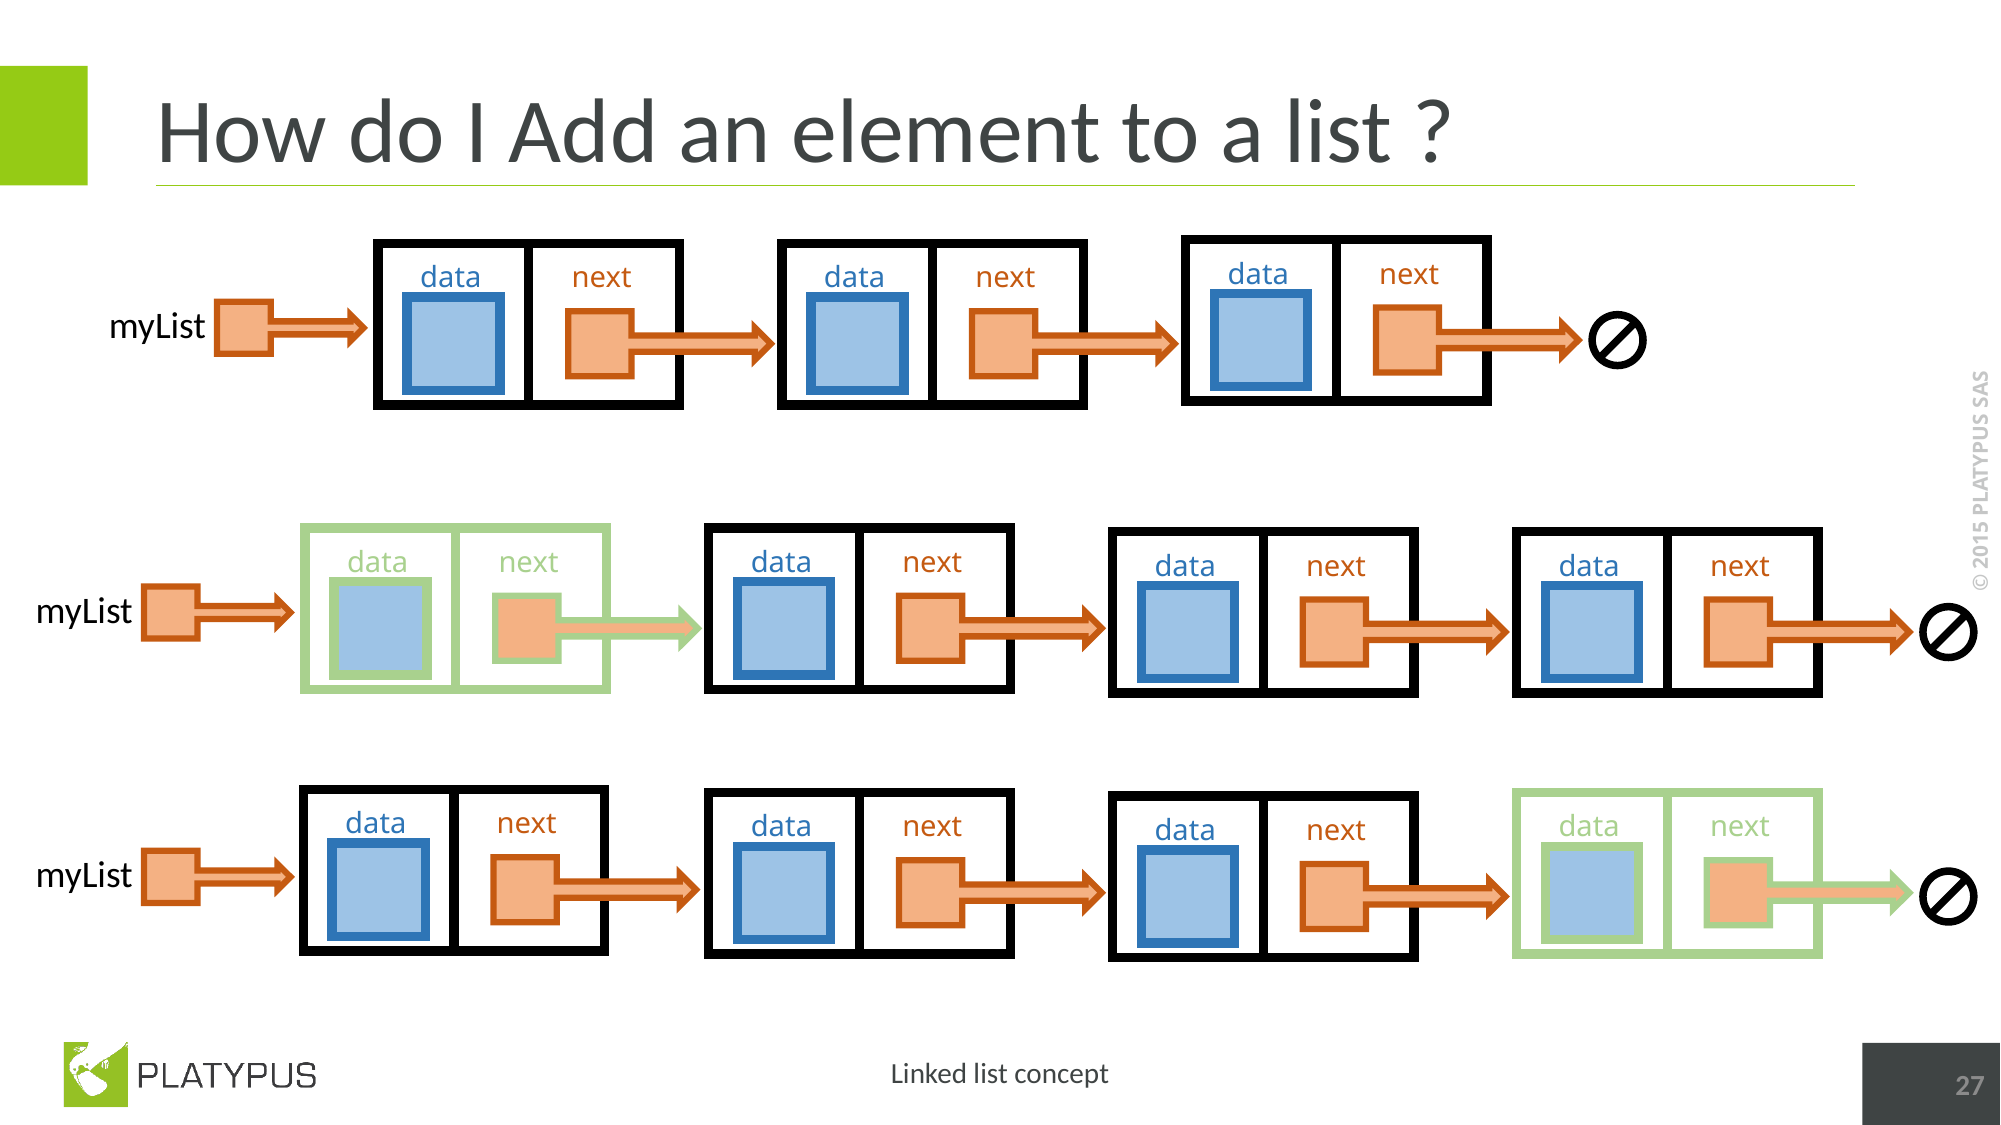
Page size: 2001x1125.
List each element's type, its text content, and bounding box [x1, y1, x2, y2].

picture [59, 1035, 322, 1110]
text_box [1516, 531, 1910, 694]
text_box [303, 789, 697, 951]
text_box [1185, 239, 1579, 402]
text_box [708, 527, 1102, 690]
text_box [142, 585, 292, 640]
text_box [215, 300, 366, 355]
text_box myList [20, 578, 165, 639]
text_box [1919, 602, 1978, 662]
title How do I Add an element to a list ? [141, 23, 1867, 242]
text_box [1112, 531, 1506, 694]
text_box [1588, 310, 1647, 370]
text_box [708, 792, 1102, 954]
text_box myList [20, 842, 165, 903]
text_box [1919, 867, 1978, 926]
list Linked list concept [639, 1051, 1361, 1088]
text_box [781, 243, 1175, 405]
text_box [304, 527, 698, 690]
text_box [1516, 792, 1910, 954]
slide_number 27 [1862, 1042, 2000, 1125]
text_box myList [93, 293, 238, 354]
text_box [142, 849, 292, 904]
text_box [1112, 796, 1506, 958]
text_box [378, 243, 771, 405]
